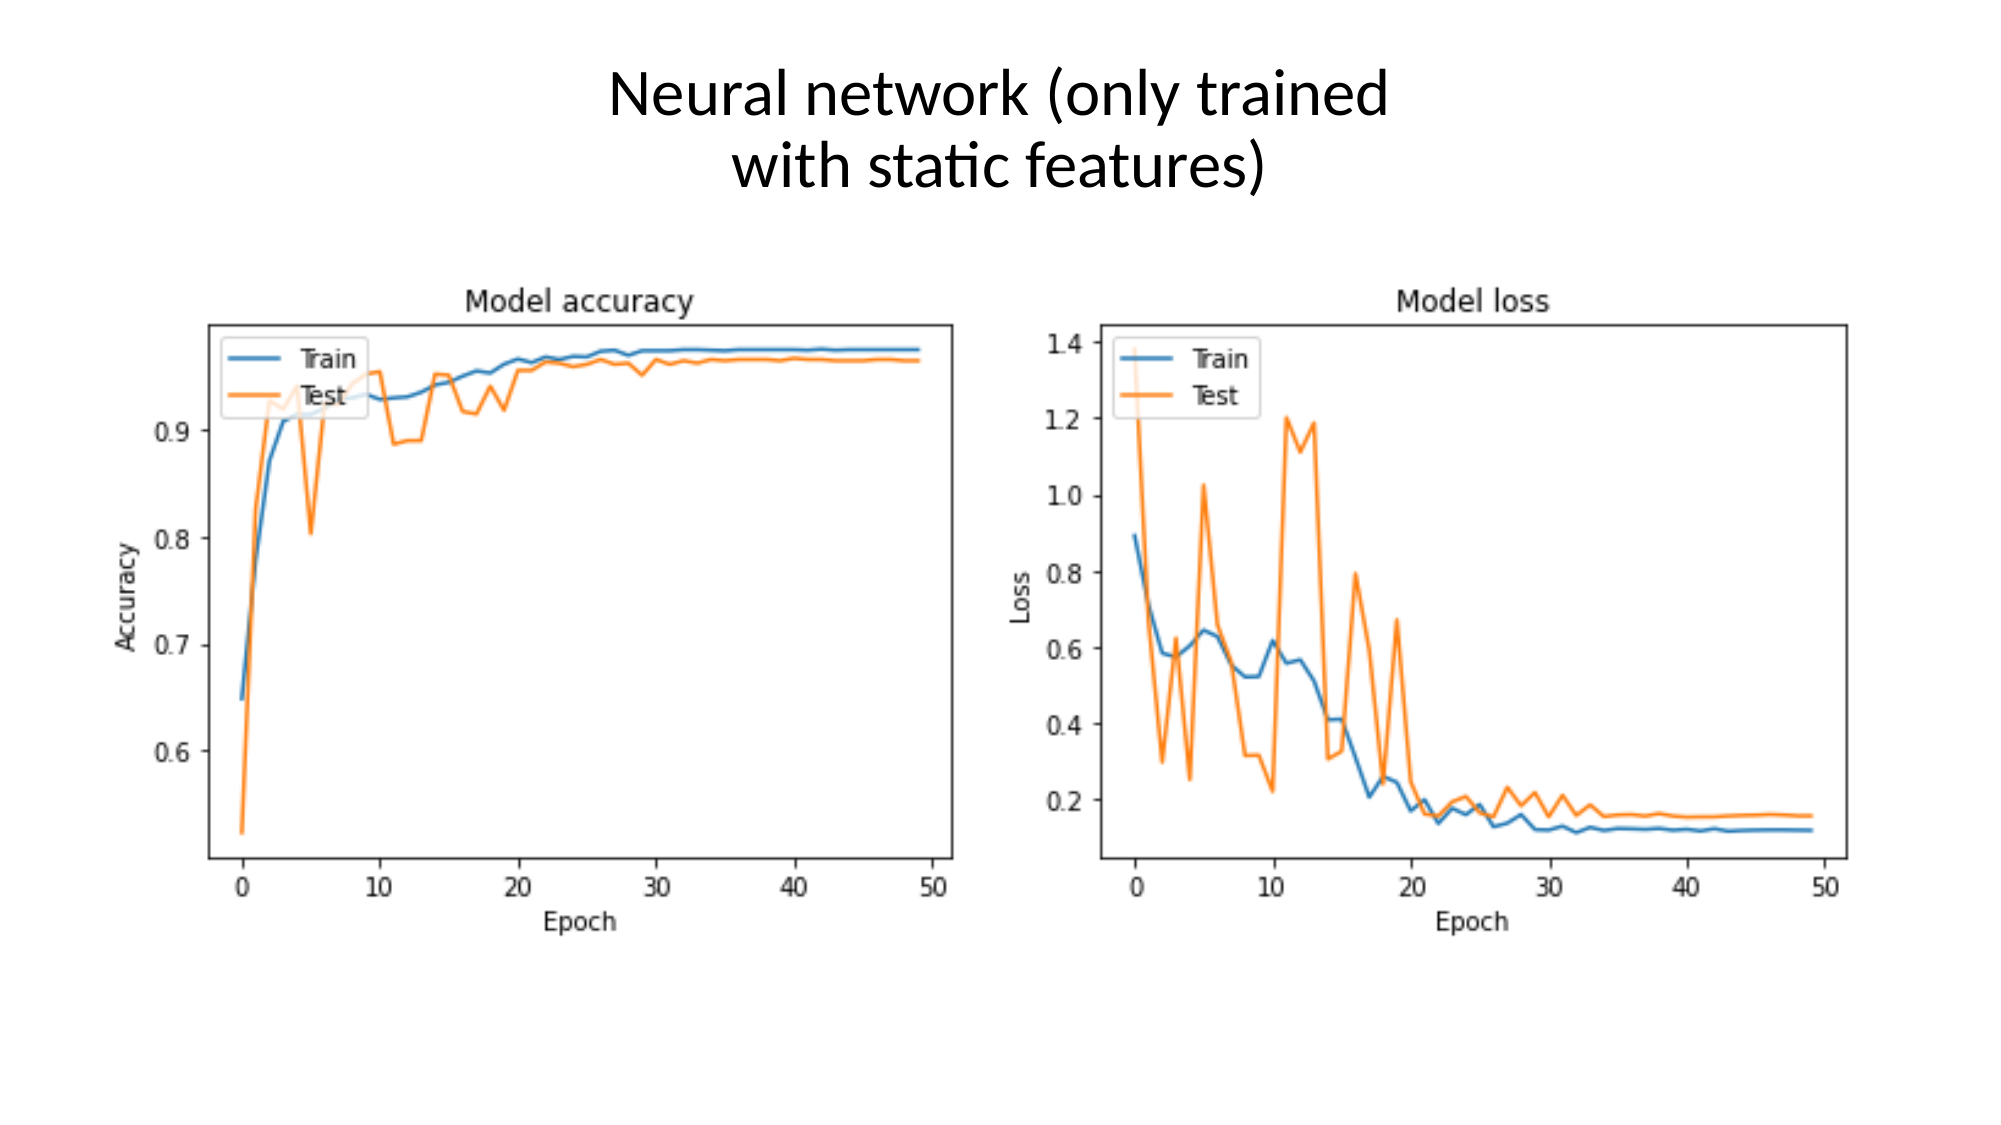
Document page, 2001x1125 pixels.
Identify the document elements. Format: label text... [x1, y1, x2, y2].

text_box Neural network (only trained with static features) [552, 35, 1447, 225]
picture [101, 271, 1861, 951]
